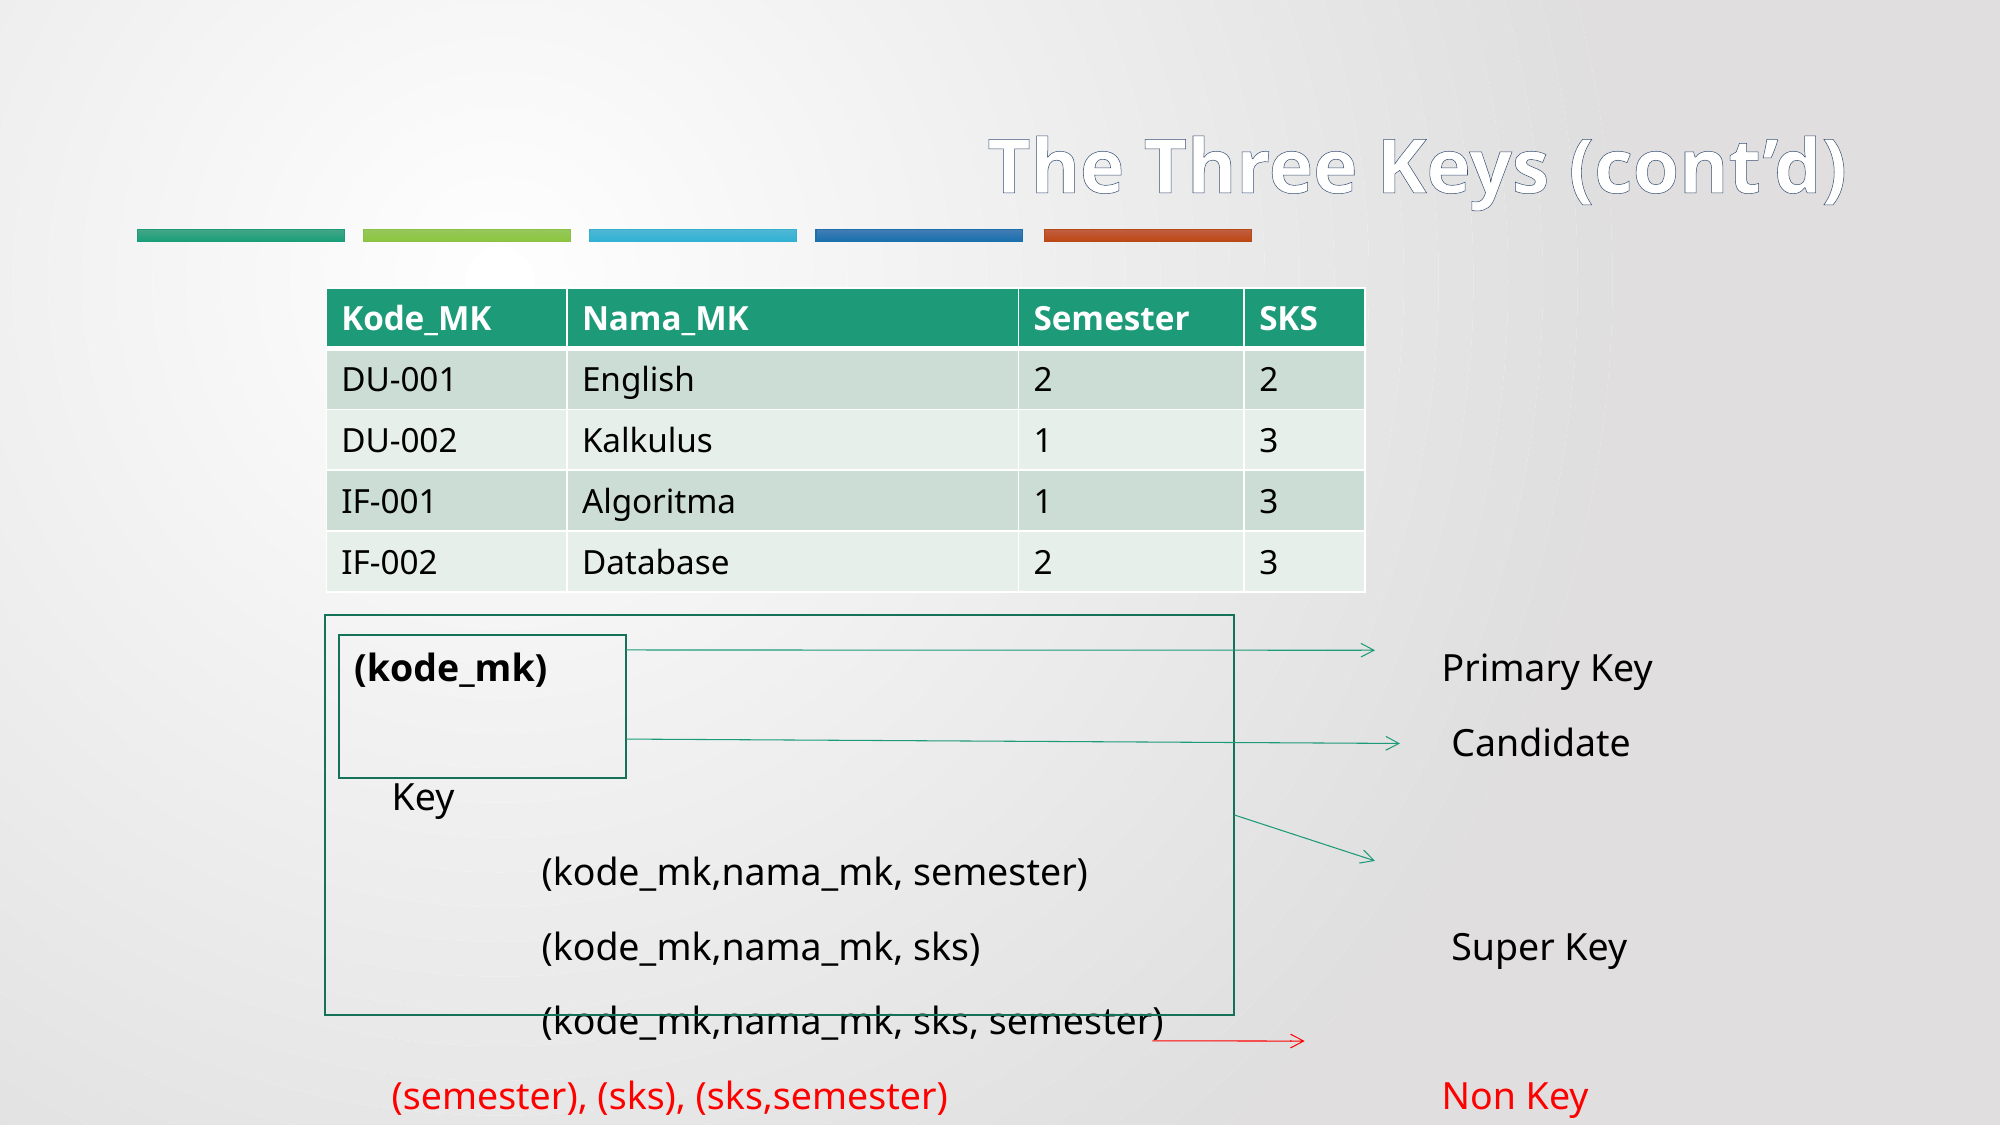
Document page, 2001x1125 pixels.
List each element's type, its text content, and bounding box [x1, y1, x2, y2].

table_cell Database [568, 532, 1018, 591]
table_cell Kalkulus [568, 410, 1018, 469]
table_cell 3 [1245, 532, 1364, 591]
table_header Semester [1019, 289, 1243, 346]
table_cell IF-001 [327, 471, 566, 530]
table_cell IF-002 [327, 532, 566, 591]
table_cell 3 [1245, 471, 1364, 530]
table_cell English [568, 351, 1018, 409]
table_header Nama_MK [568, 289, 1018, 346]
table_cell Algoritma [568, 471, 1018, 530]
table_cell DU-001 [327, 351, 566, 409]
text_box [626, 739, 1400, 744]
table_cell 3 [1245, 410, 1364, 469]
table_cell DU-002 [327, 410, 566, 469]
text_box [324, 614, 1235, 1016]
list (kode_mk) Primary Key Candidate Key (kode_mk,nama_mk, semester) (kode_mk,nama_mk, sks) Super Key (kode_mk,nama_mk, sks, semester) (semester), (sks), (sks,semester) Non Key [339, 262, 1675, 1125]
table_cell 2 [1019, 351, 1243, 409]
table_cell 1 [1019, 471, 1243, 530]
table_header SKS [1245, 289, 1364, 346]
table_cell 1 [1019, 410, 1243, 469]
title The Three Keys (cont’d) [137, 59, 1863, 278]
table_cell 2 [1245, 351, 1364, 409]
table_cell 2 [1019, 532, 1243, 591]
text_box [1234, 814, 1375, 861]
table_header Kode_MK [327, 289, 566, 346]
